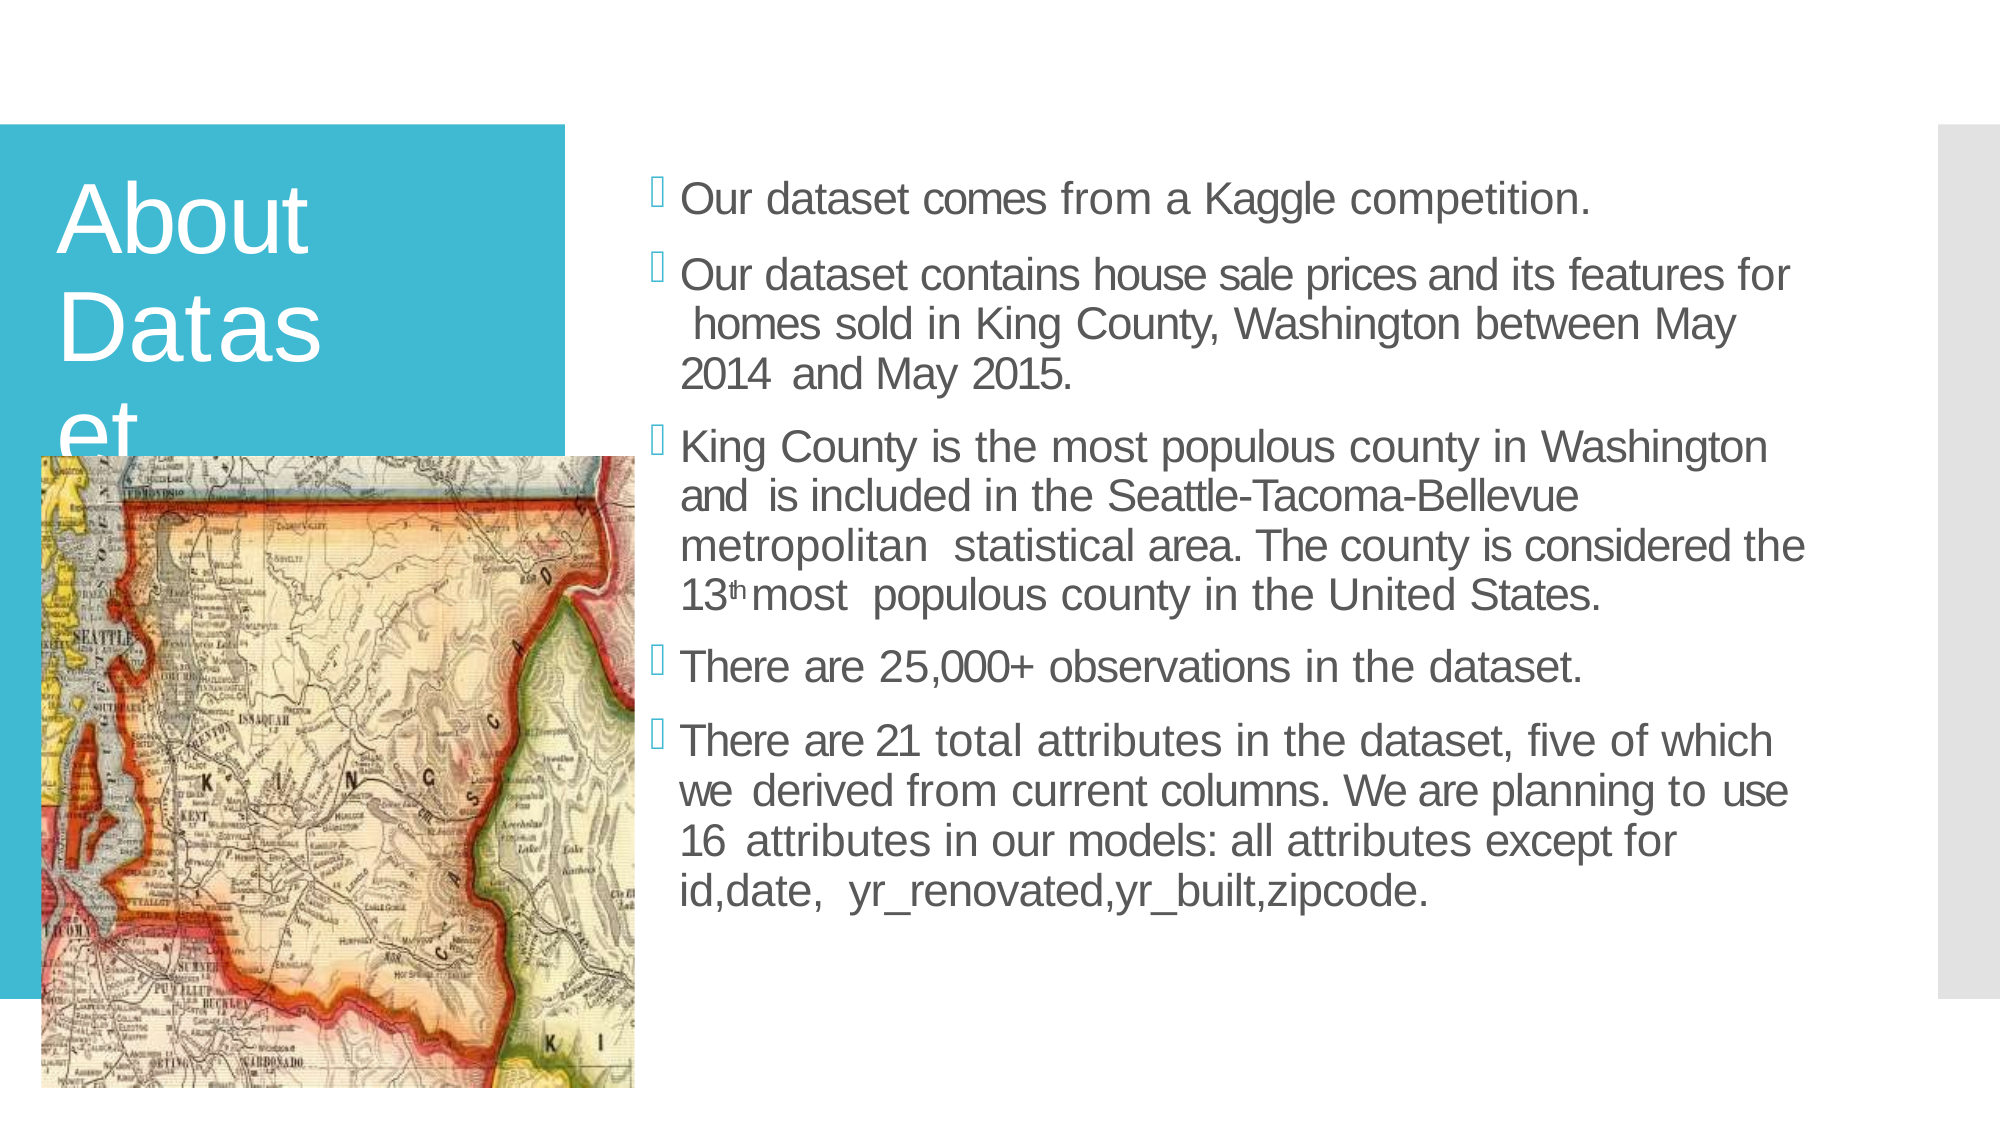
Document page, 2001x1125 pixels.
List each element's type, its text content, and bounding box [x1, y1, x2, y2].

title About Dataset [54, 149, 376, 456]
text_box Our dataset comes from a Kaggle competition. Our dataset contains house sale prices and its features for homes sold in King County, Washington between May 2014 and May 2015. King County is the most populous county in Washington and is included in the Seattle-Tacoma-Bellevue metropolitan statistical area. The county is considered the 13th most populous county in the United States. There are 25,000+ observations in the dataset. There are 21 total attributes in the dataset, five of which we derived from current columns. We are planning to use 16 attributes in our models: all attributes except for id,date, yr_renovated,yr_built,zipcode. [643, 147, 1817, 1064]
text_box [41, 456, 635, 1088]
